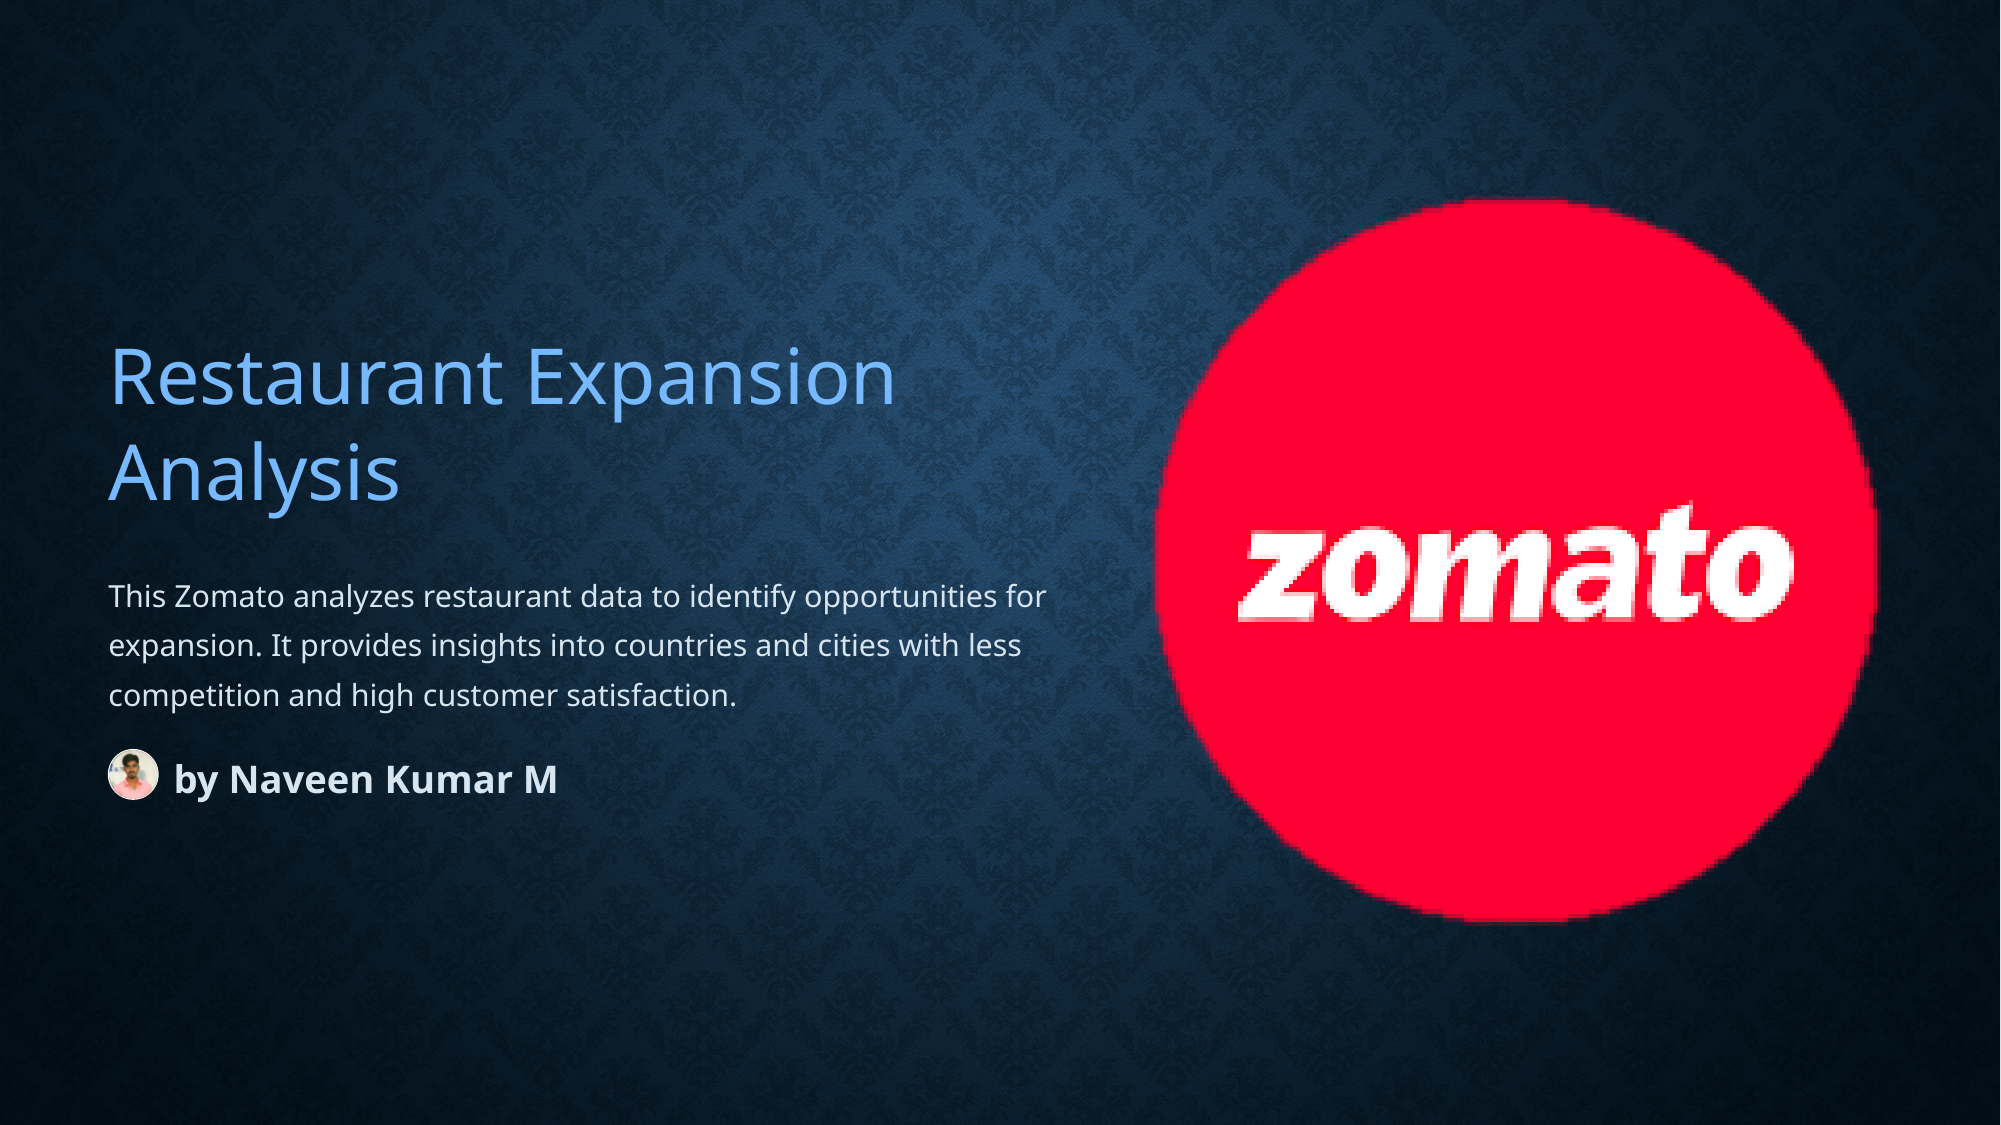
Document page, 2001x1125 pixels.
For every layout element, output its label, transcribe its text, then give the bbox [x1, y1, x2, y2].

text_box Restaurant Expansion Analysis [108, 323, 1039, 518]
picture [109, 750, 158, 799]
text_box This Zomato analyzes restaurant data to identify opportunities for expansion. It provides insights into countries and cities with less competition and high customer satisfaction. [108, 563, 1039, 713]
text_box by Naveen Kumar M [173, 747, 523, 802]
picture [1046, 91, 1986, 1031]
